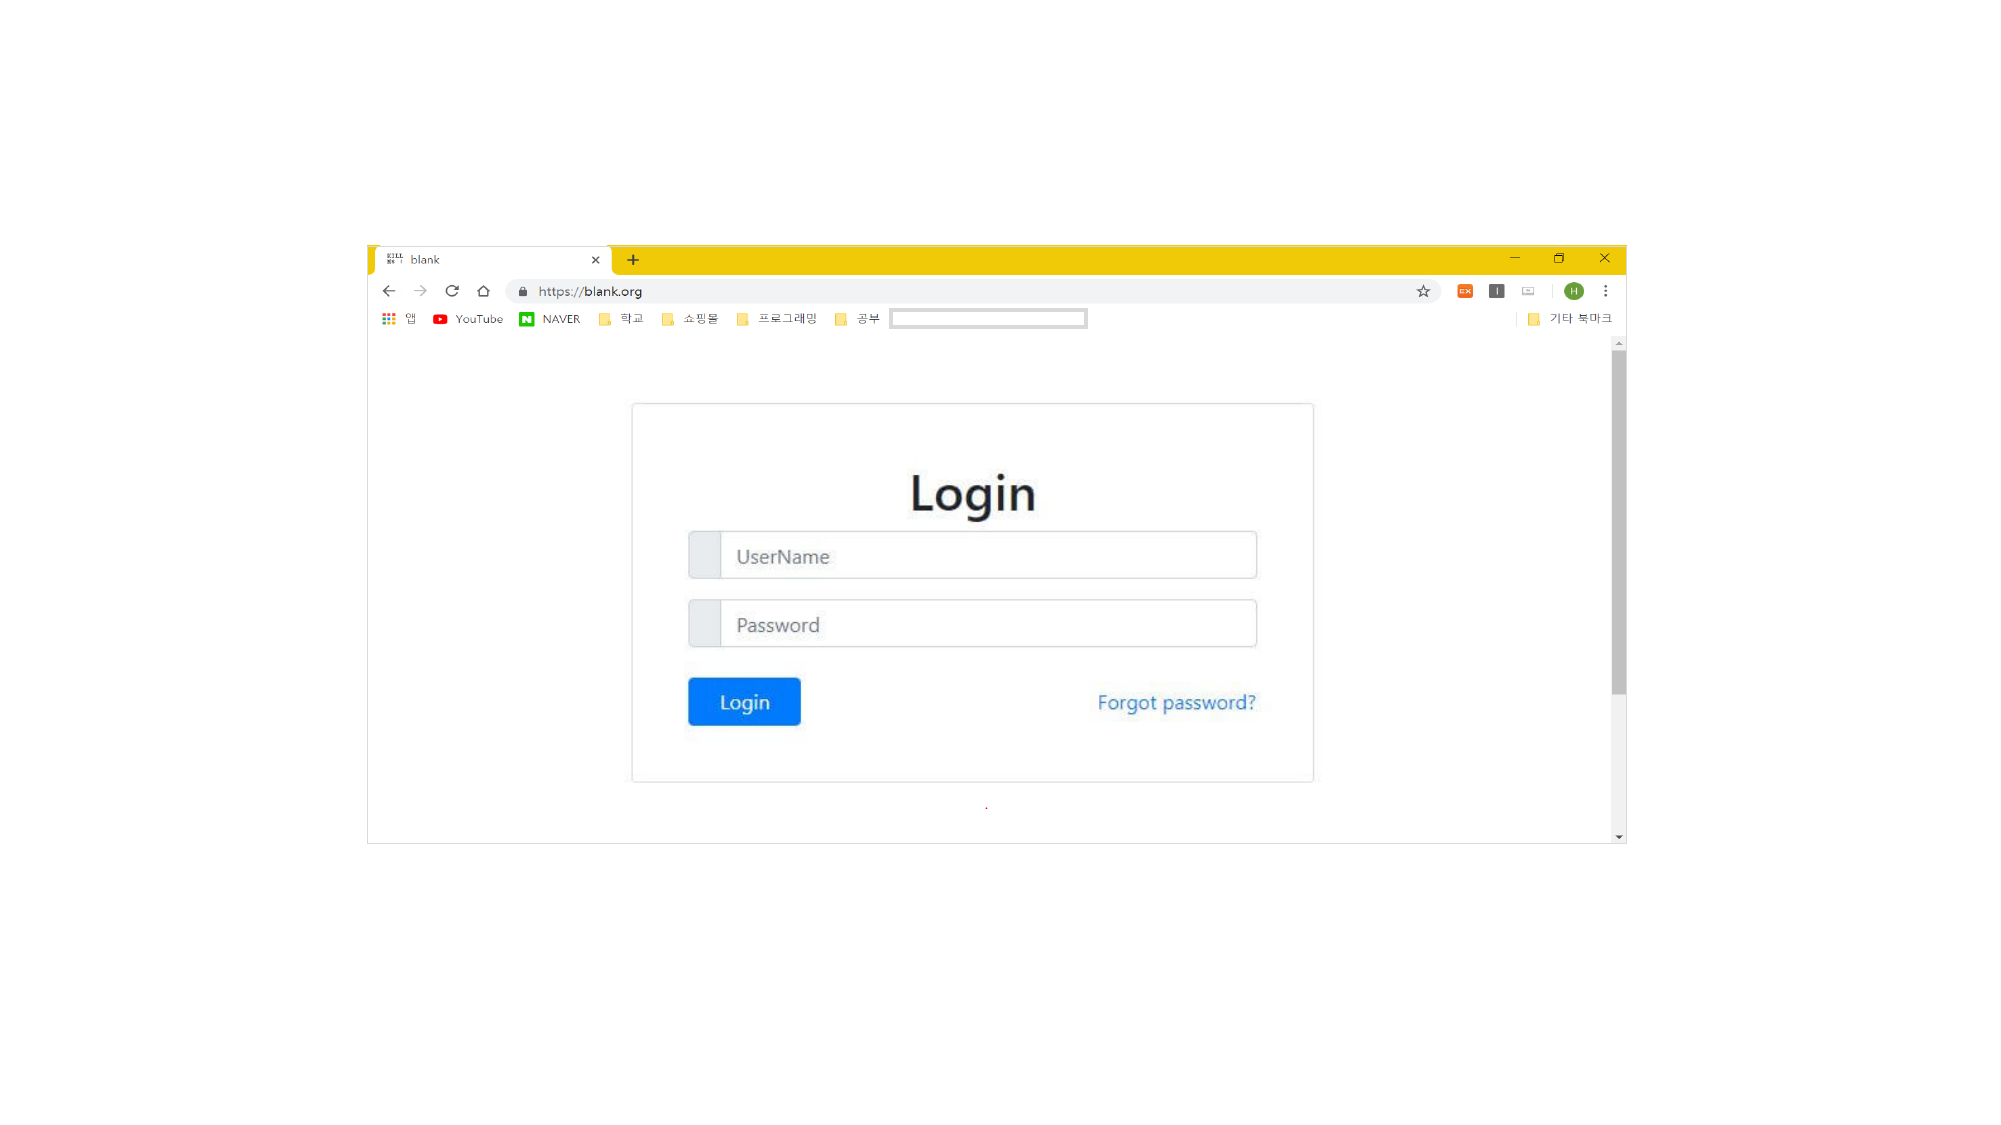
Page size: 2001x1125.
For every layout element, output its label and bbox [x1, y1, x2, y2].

text_box [367, 245, 1627, 844]
